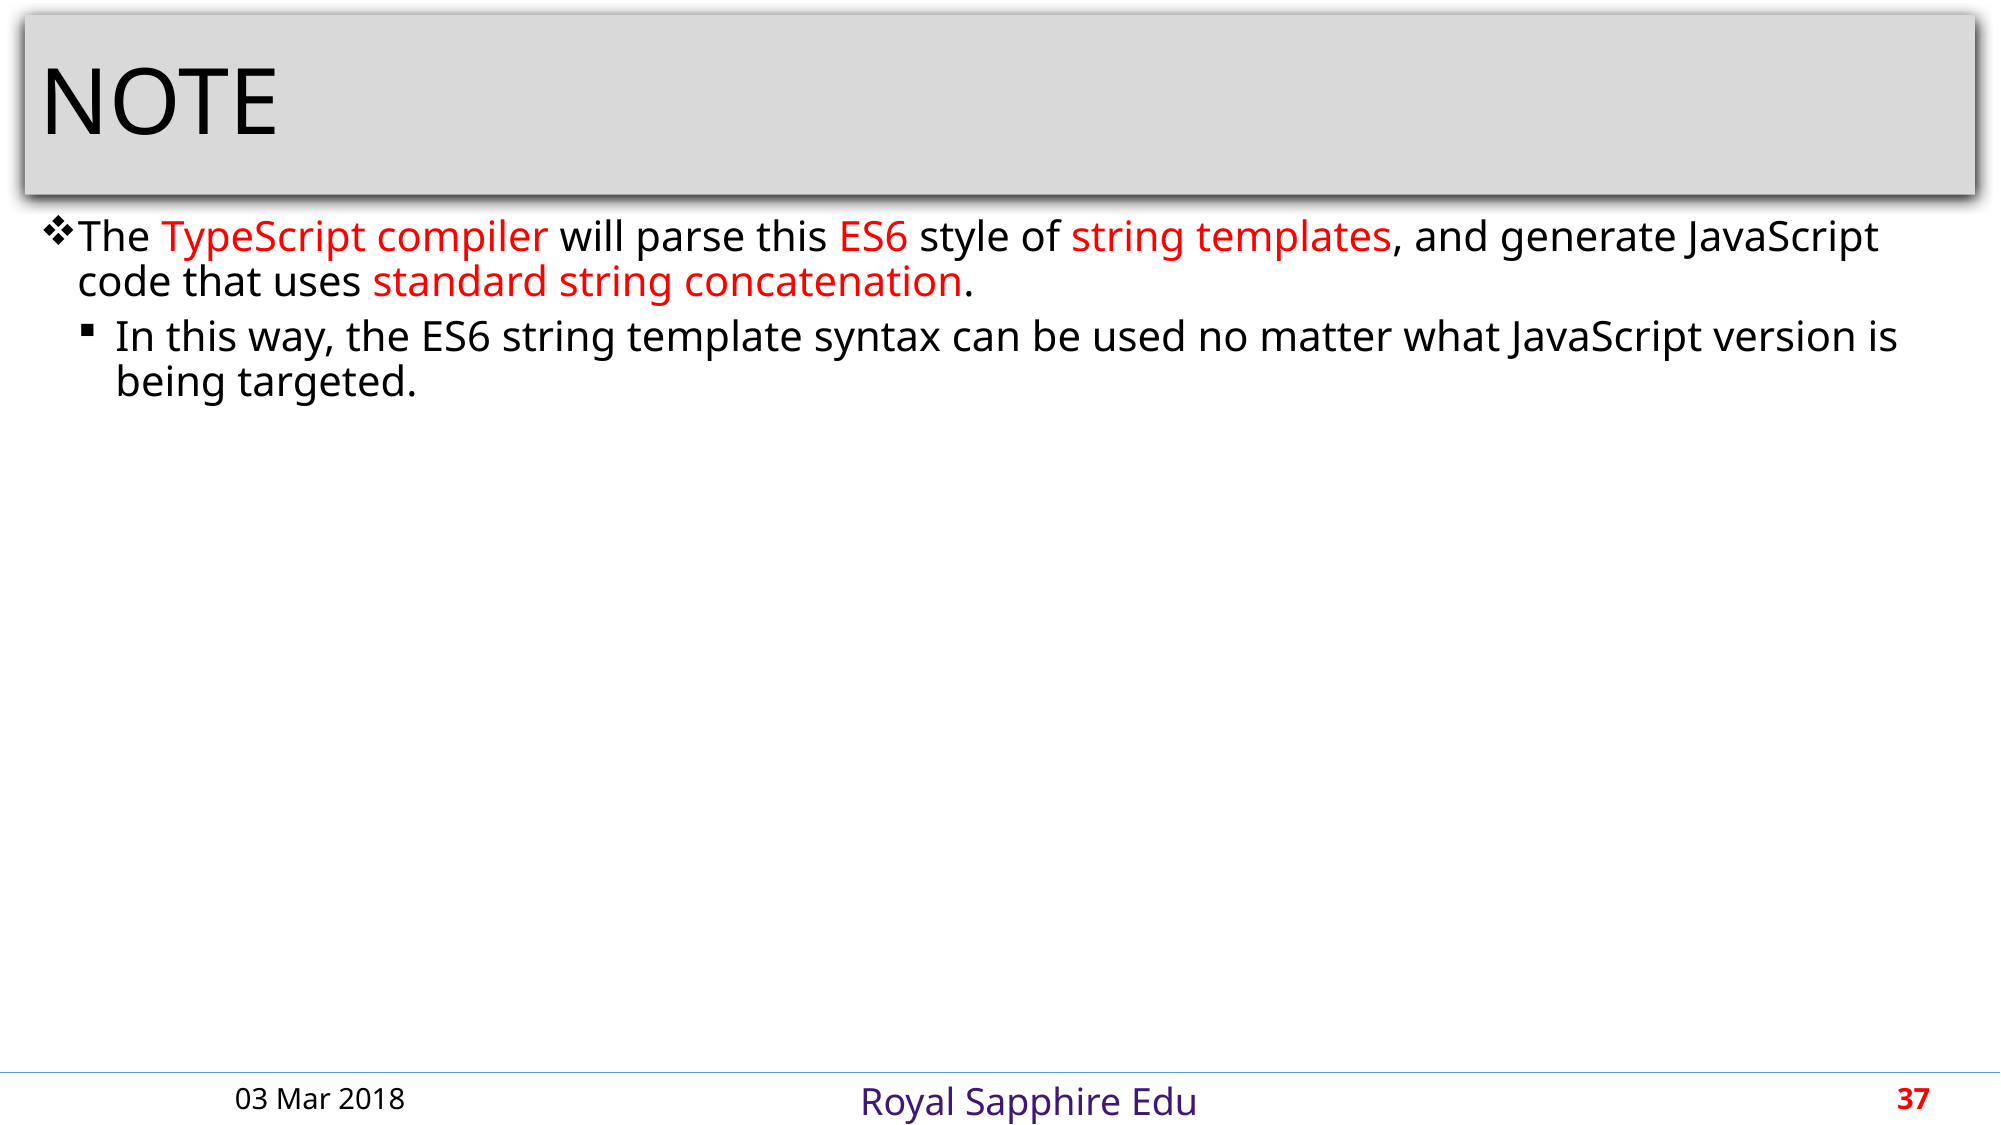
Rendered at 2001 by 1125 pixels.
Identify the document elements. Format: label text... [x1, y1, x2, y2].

list The TypeScript compiler will parse this ES6 style of string templates, and generate JavaScript code that uses standard string concatenation. In this way, the ES6 string template syntax can be used no matter what JavaScript version is being targeted. [24, 208, 1975, 1063]
slide_number 37 [1495, 1072, 1946, 1115]
title NOTE [24, 14, 1975, 195]
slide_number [220, 1072, 671, 1115]
